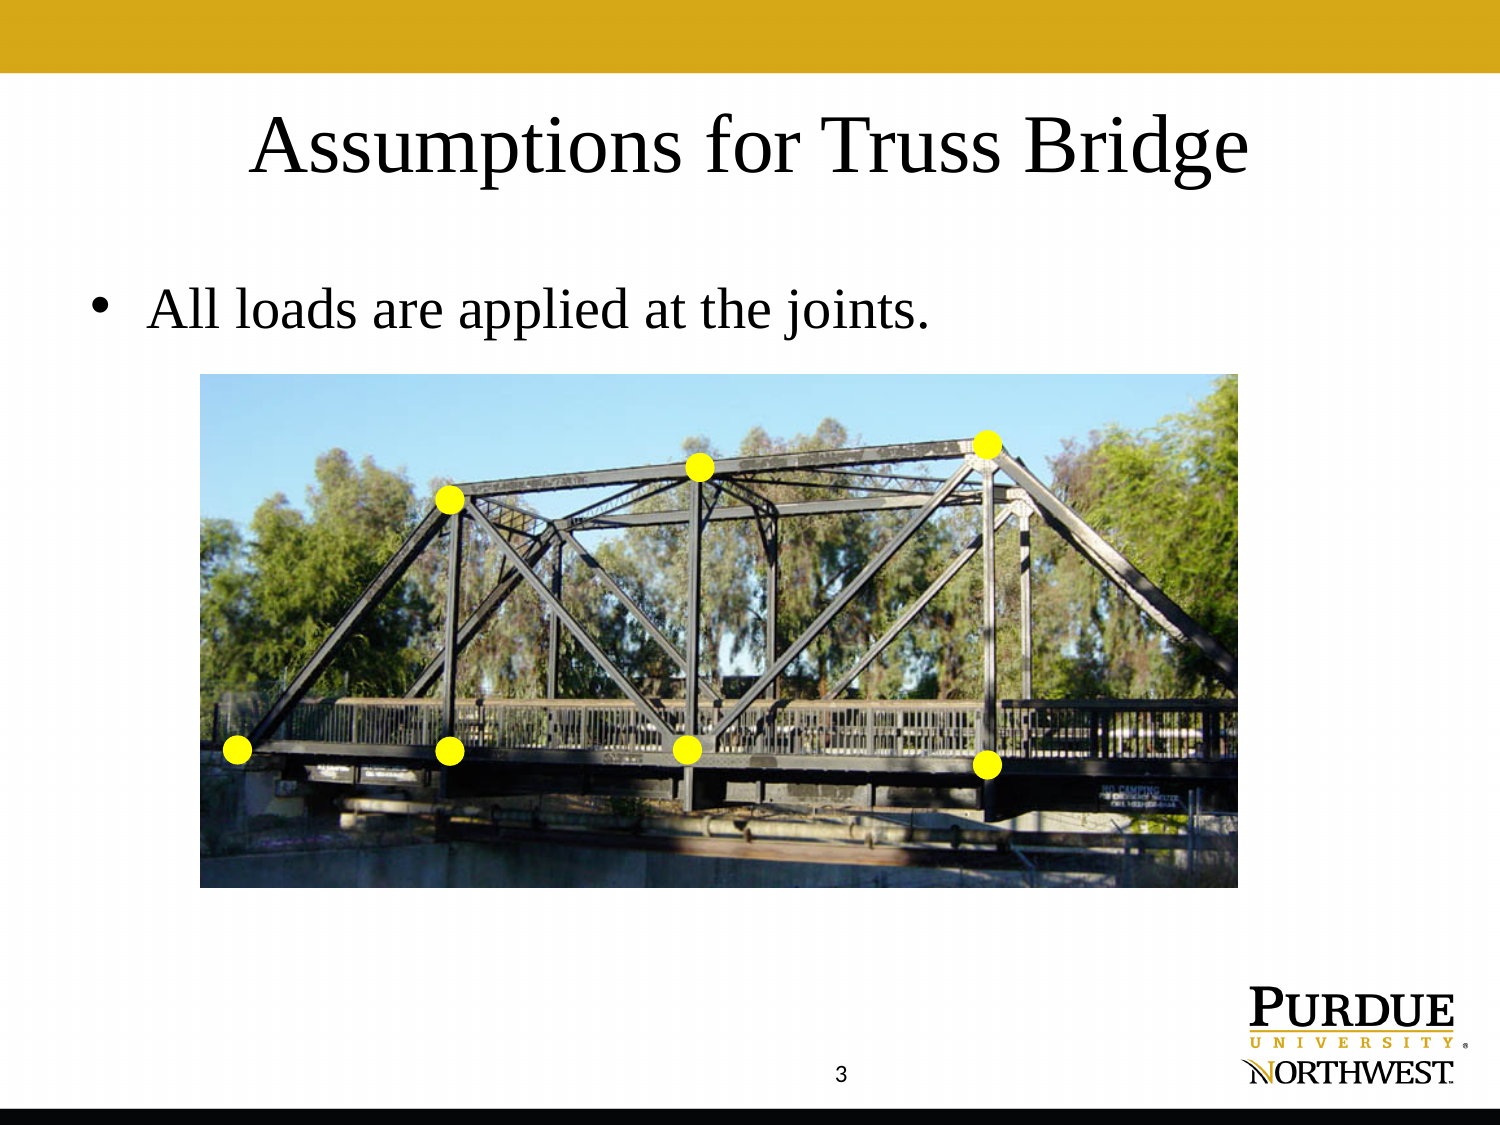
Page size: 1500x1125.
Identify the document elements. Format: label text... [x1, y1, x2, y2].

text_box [199, 374, 1238, 888]
picture [0, 0, 1500, 1125]
list All loads are applied at the joints. [75, 262, 1425, 1005]
title Assumptions for Truss Bridge [75, 45, 1425, 233]
slide_number 3 [512, 1042, 863, 1103]
